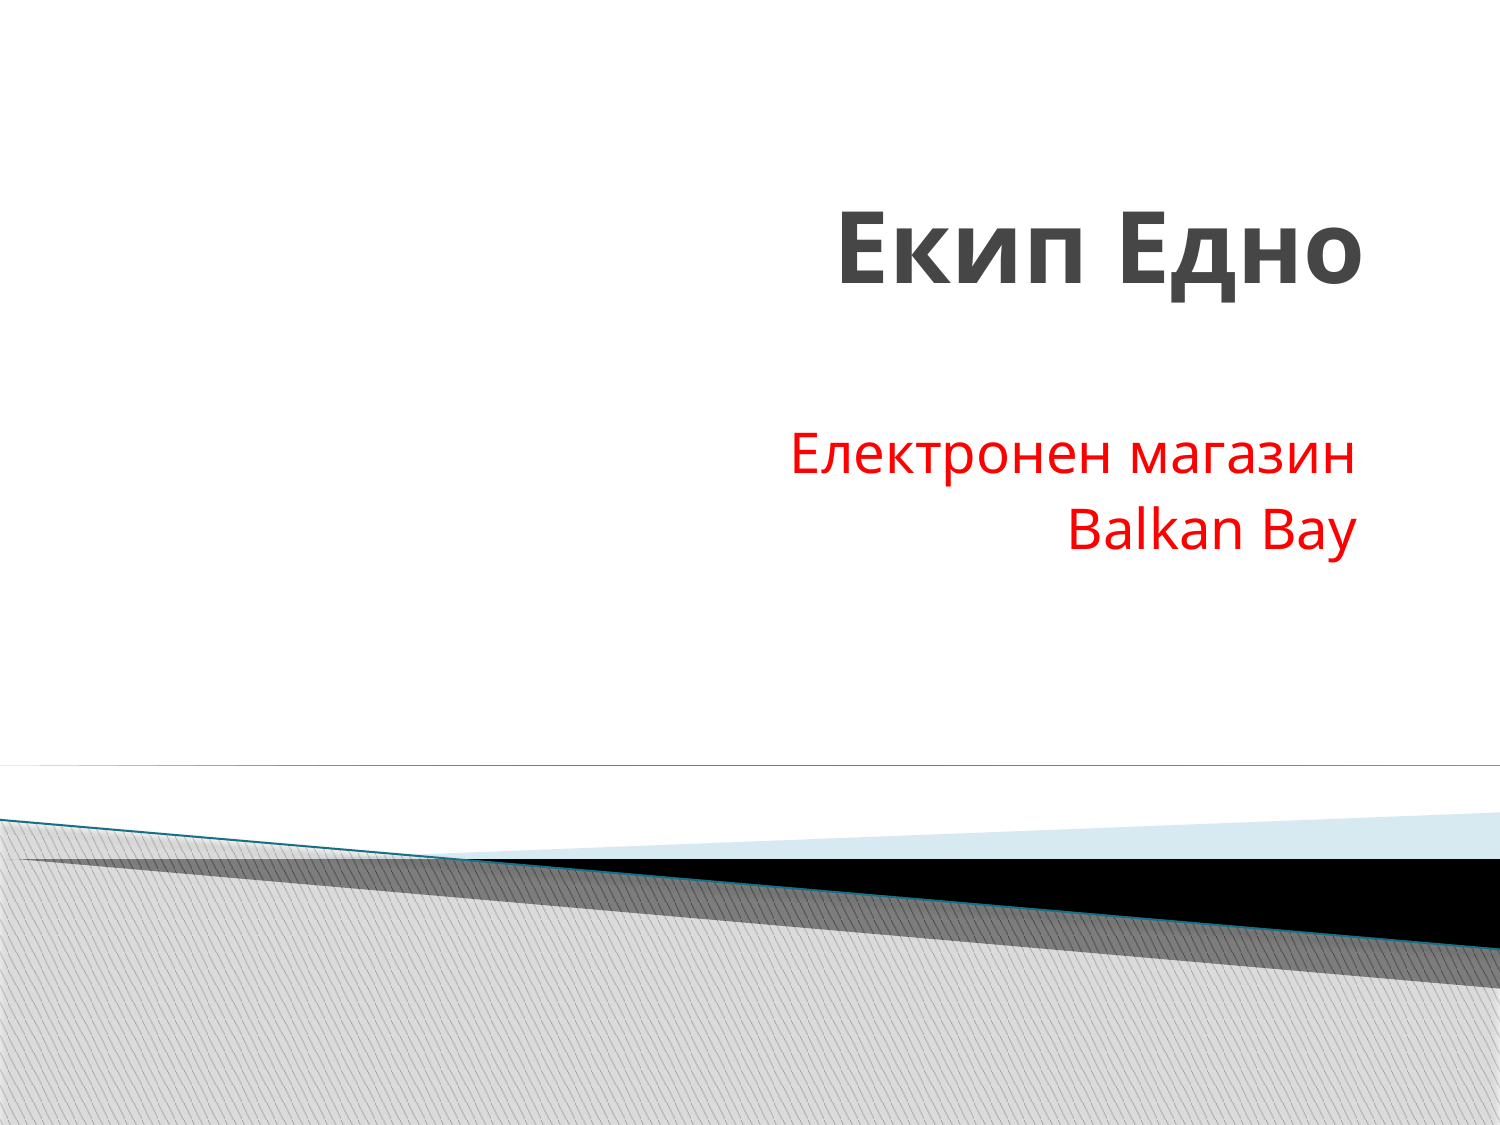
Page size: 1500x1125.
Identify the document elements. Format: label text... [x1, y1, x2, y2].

picture [5, 859, 1500, 989]
subtitle Електронен магазин Balkan Bay [339, 410, 1390, 698]
title Екип Едно [105, 70, 1381, 312]
